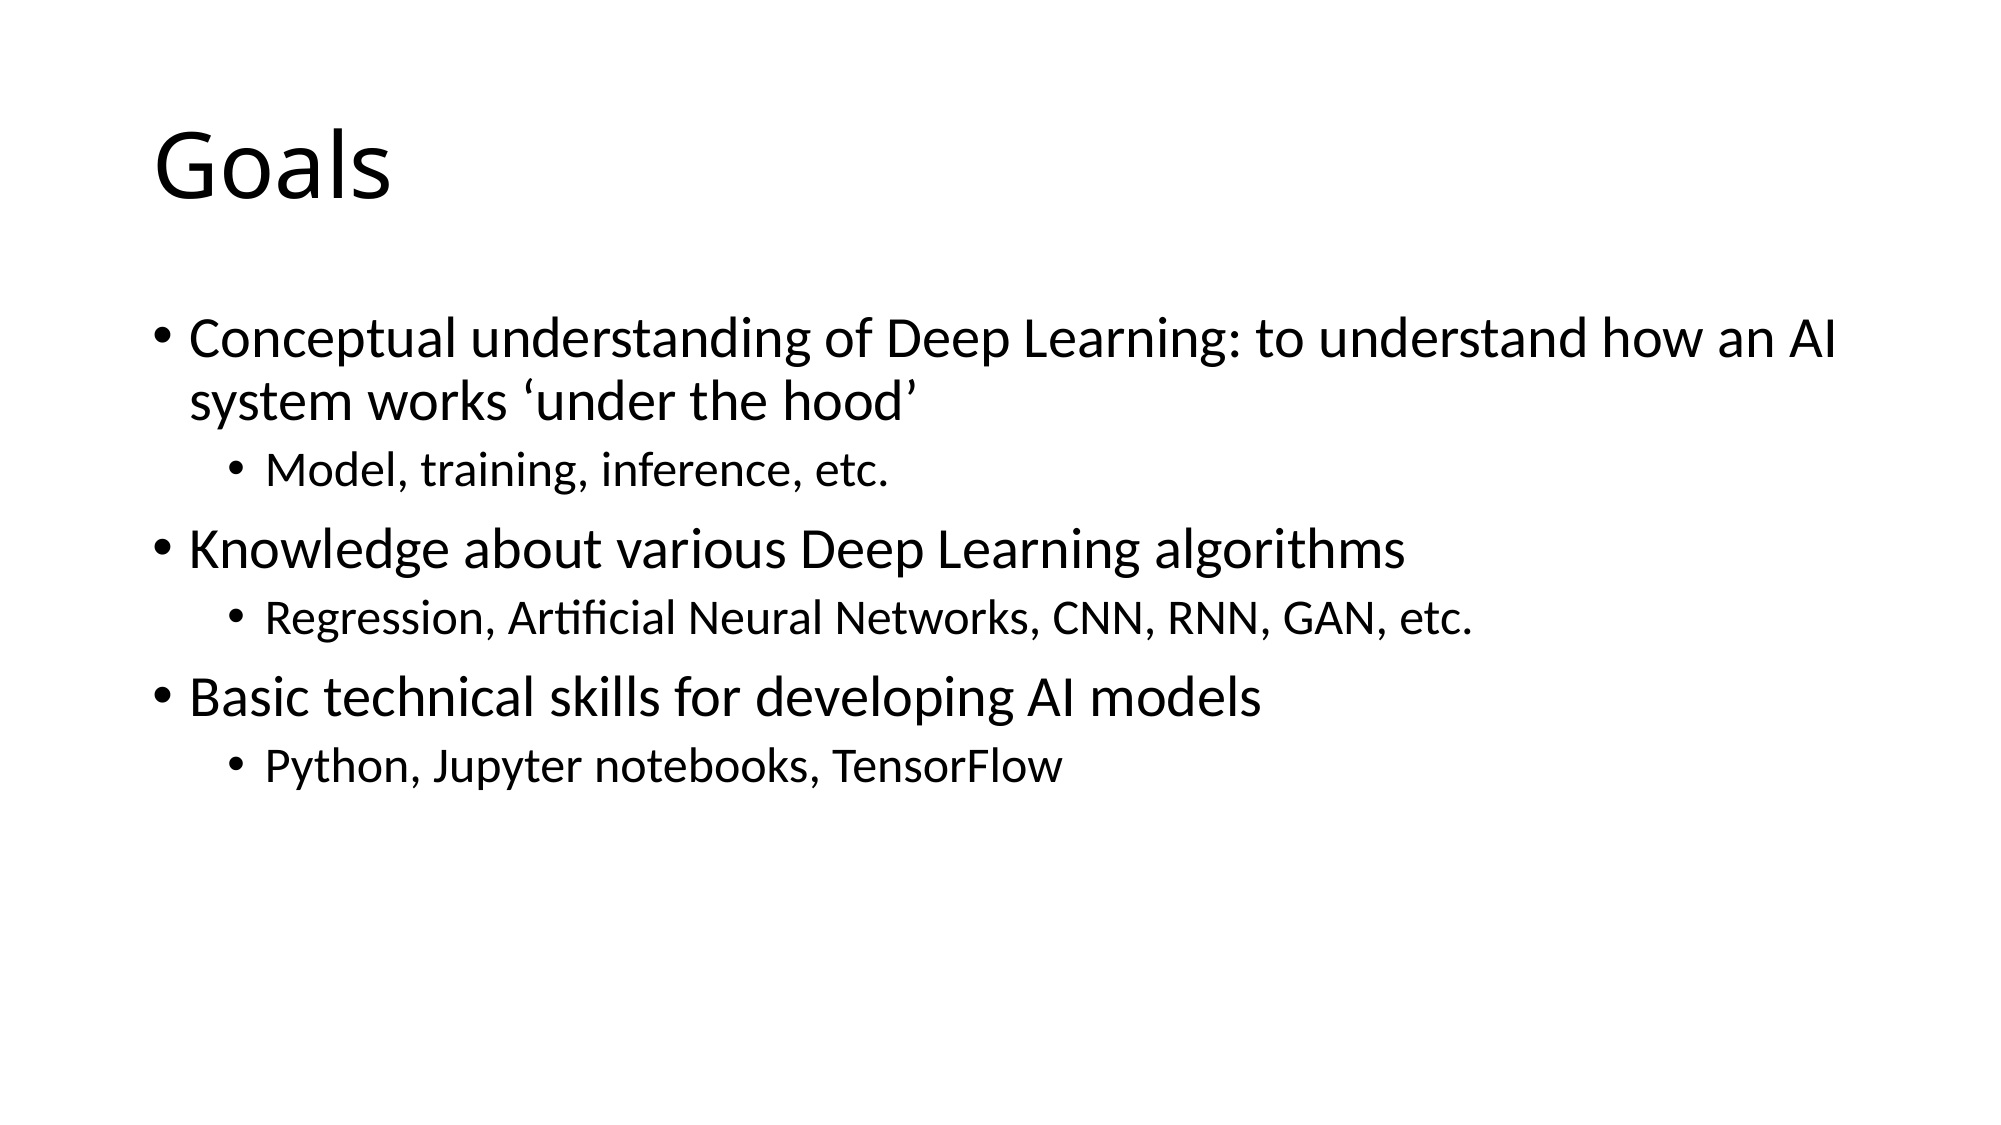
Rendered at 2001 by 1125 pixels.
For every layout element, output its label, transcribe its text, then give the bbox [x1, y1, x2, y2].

list Conceptual understanding of Deep Learning: to understand how an AI system works ‘under the hood’ Model, training, inference, etc. Knowledge about various Deep Learning algorithms Regression, Artificial Neural Networks, CNN, RNN, GAN, etc. Basic technical skills for developing AI models Python, Jupyter notebooks, TensorFlow [137, 299, 1863, 1014]
title Goals [137, 59, 1863, 278]
